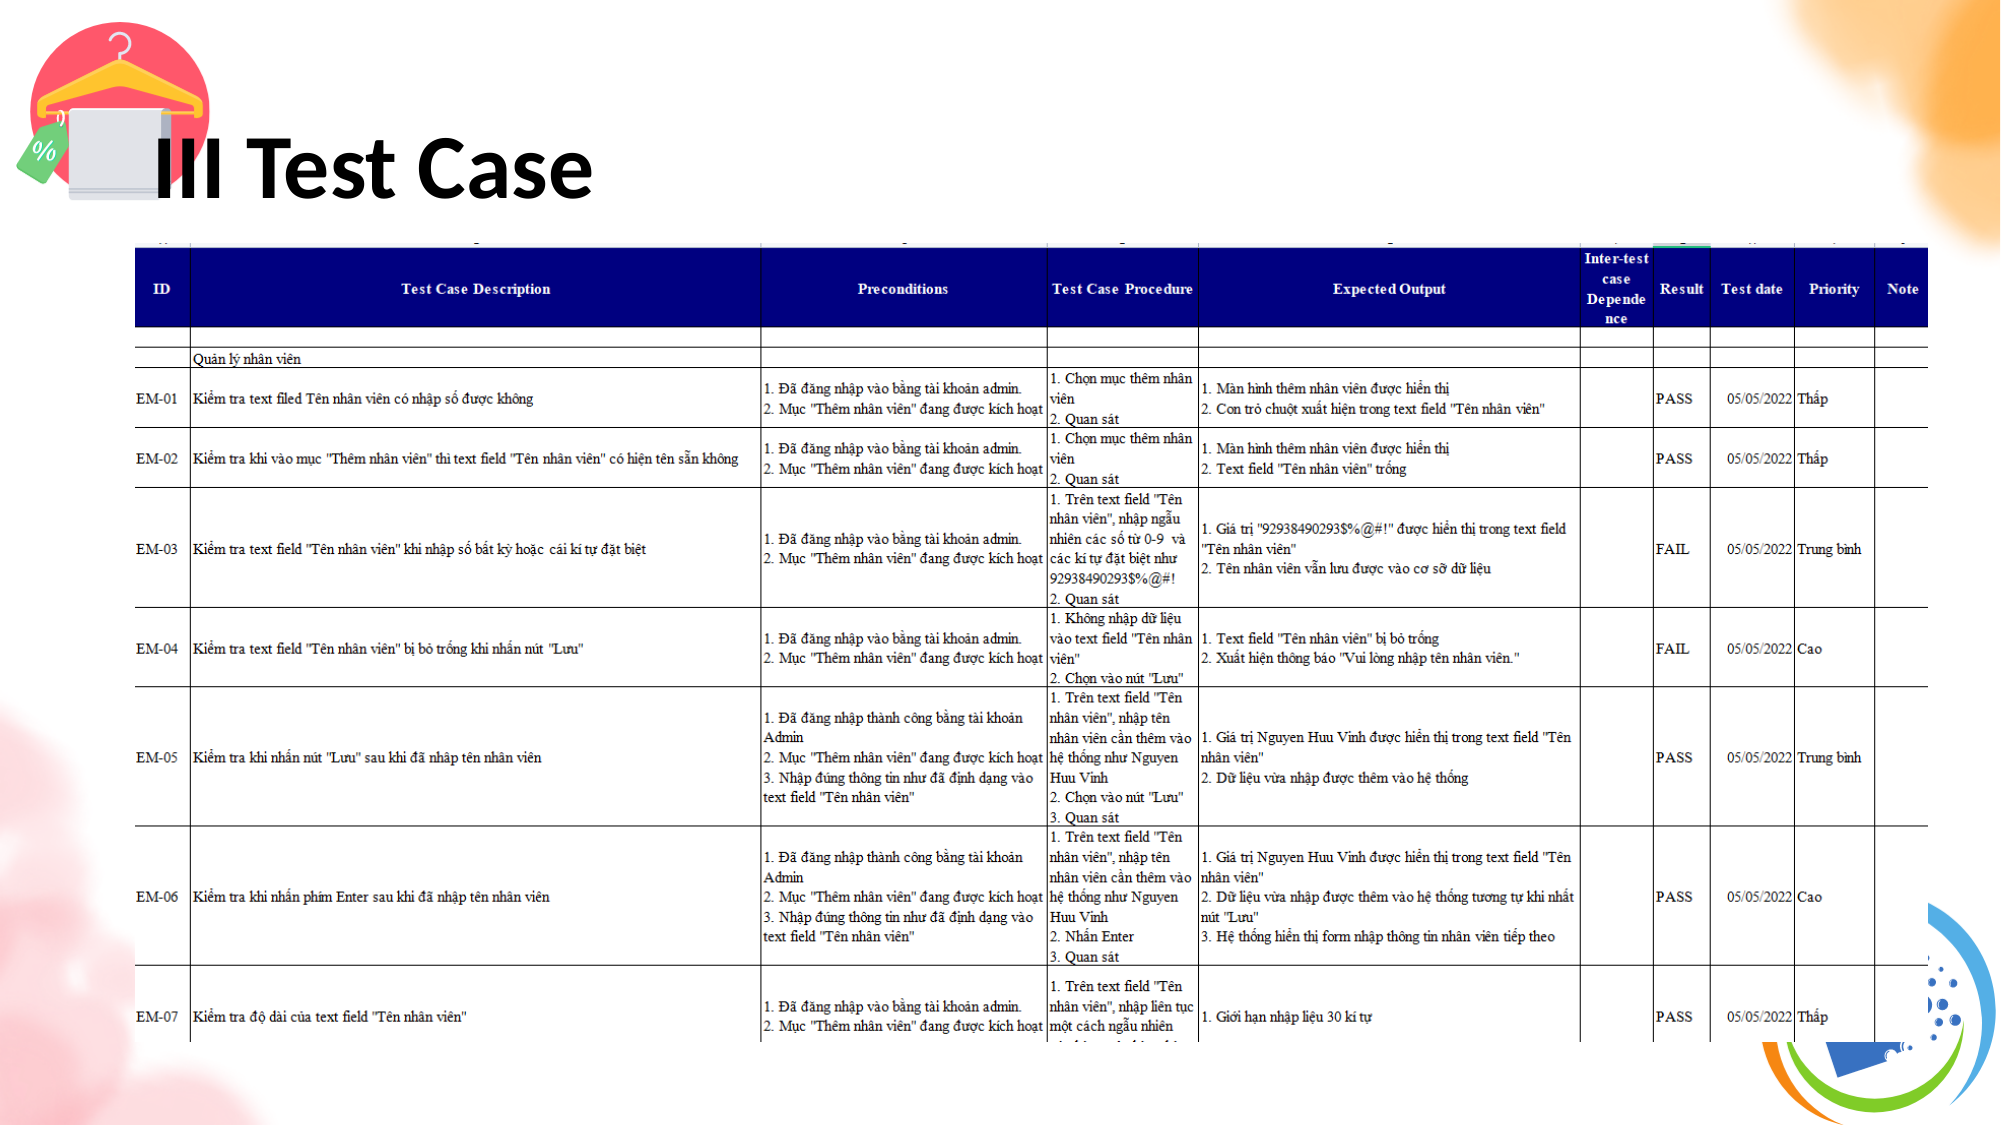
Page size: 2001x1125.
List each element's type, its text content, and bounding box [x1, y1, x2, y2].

picture [0, 0, 2001, 1125]
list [135, 243, 1928, 1042]
title III Test Case [137, 59, 1863, 243]
